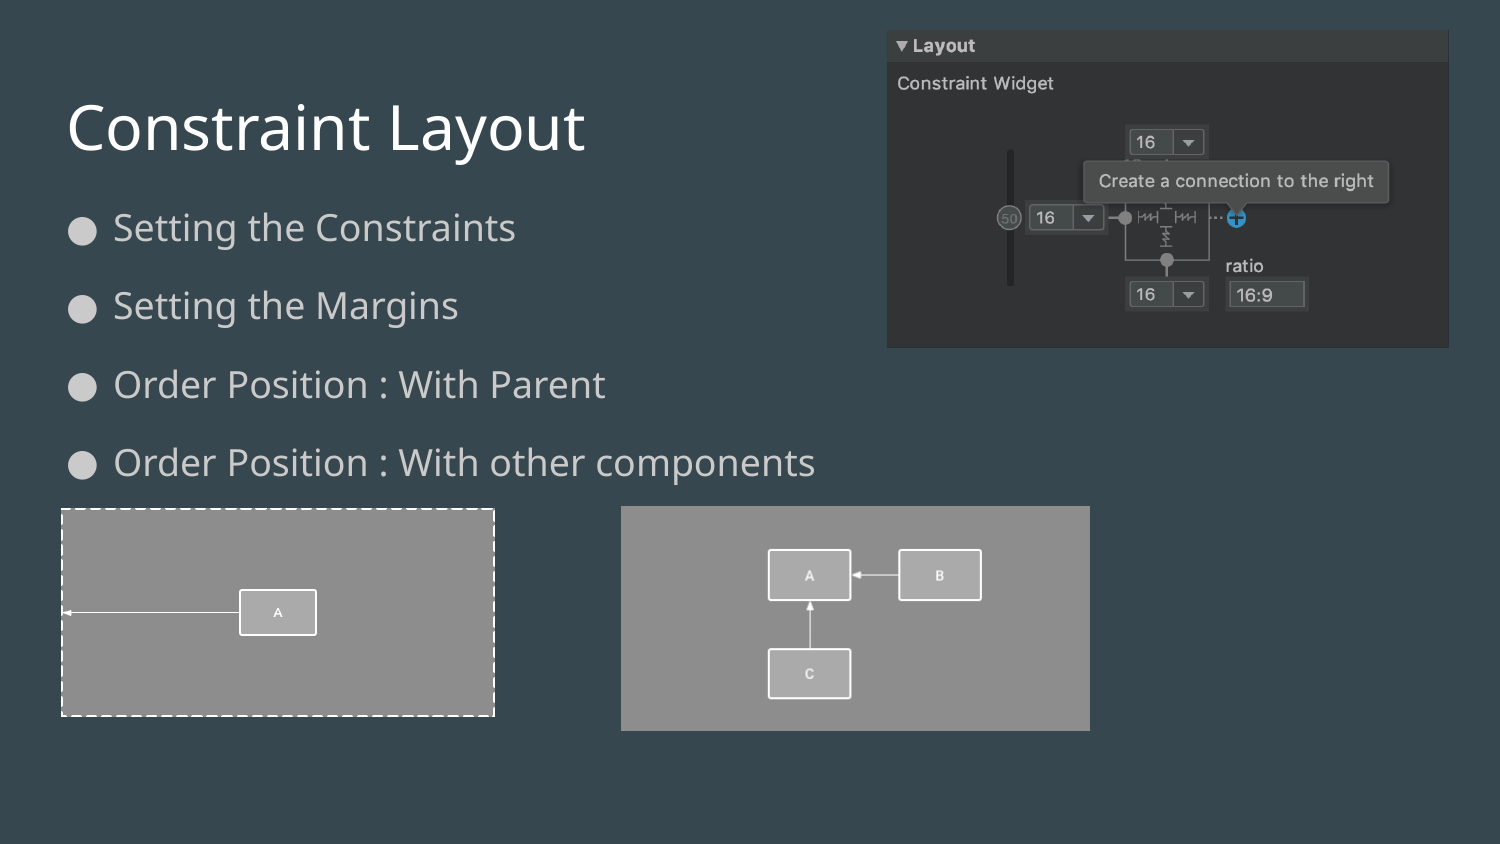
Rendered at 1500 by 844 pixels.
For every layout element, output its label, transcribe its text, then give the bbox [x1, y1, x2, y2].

picture [887, 30, 1450, 348]
list Setting the Constraints Setting the Margins Order Position : With Parent Order Position : With other components [51, 189, 889, 356]
picture [59, 506, 497, 718]
picture [621, 506, 1090, 731]
title Constraint Layout [51, 72, 882, 167]
